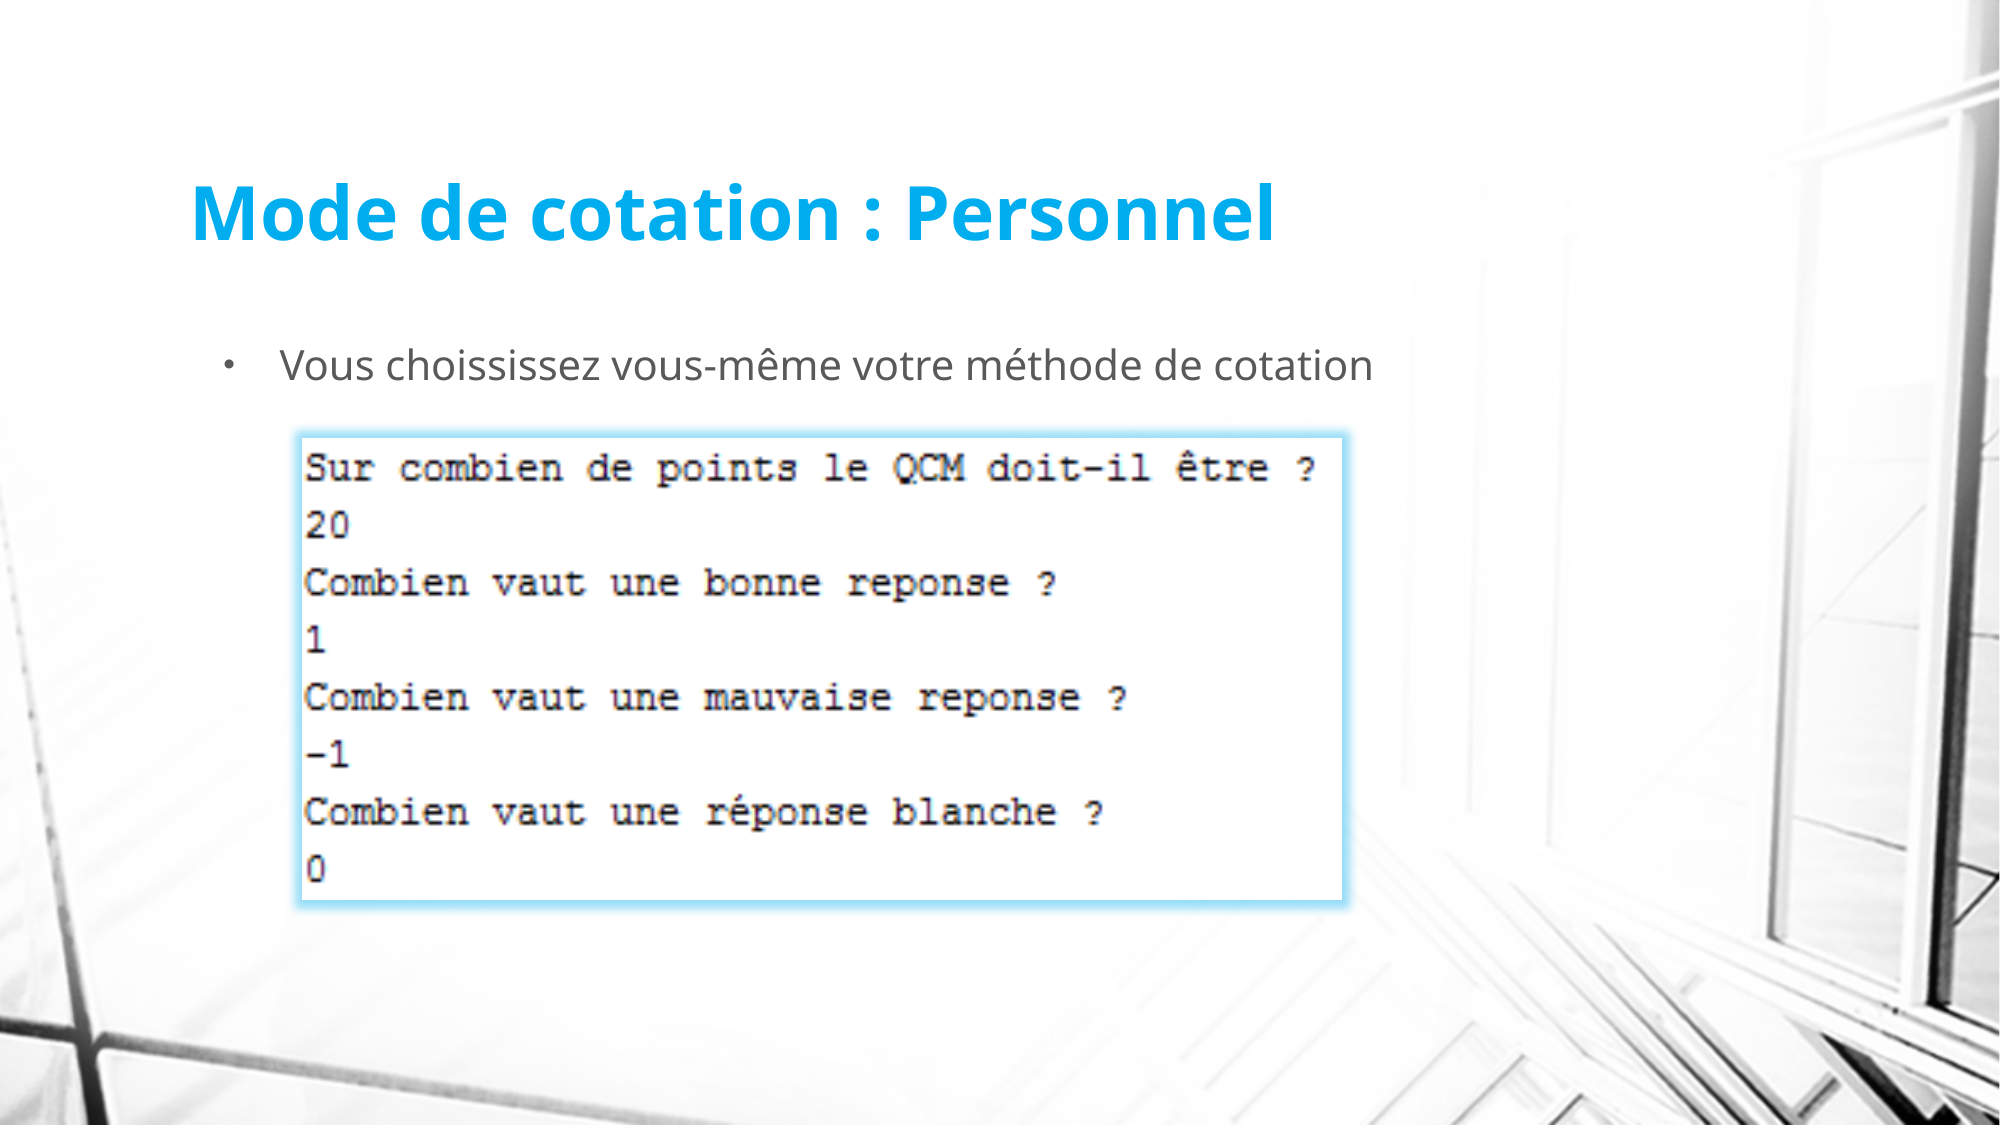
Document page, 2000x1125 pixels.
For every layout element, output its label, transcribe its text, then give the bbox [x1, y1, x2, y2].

title Mode de cotation : Personnel [174, 87, 1600, 263]
picture [0, 0, 2000, 1125]
list Vous choississez vous-même votre méthode de cotation [208, 290, 1565, 444]
